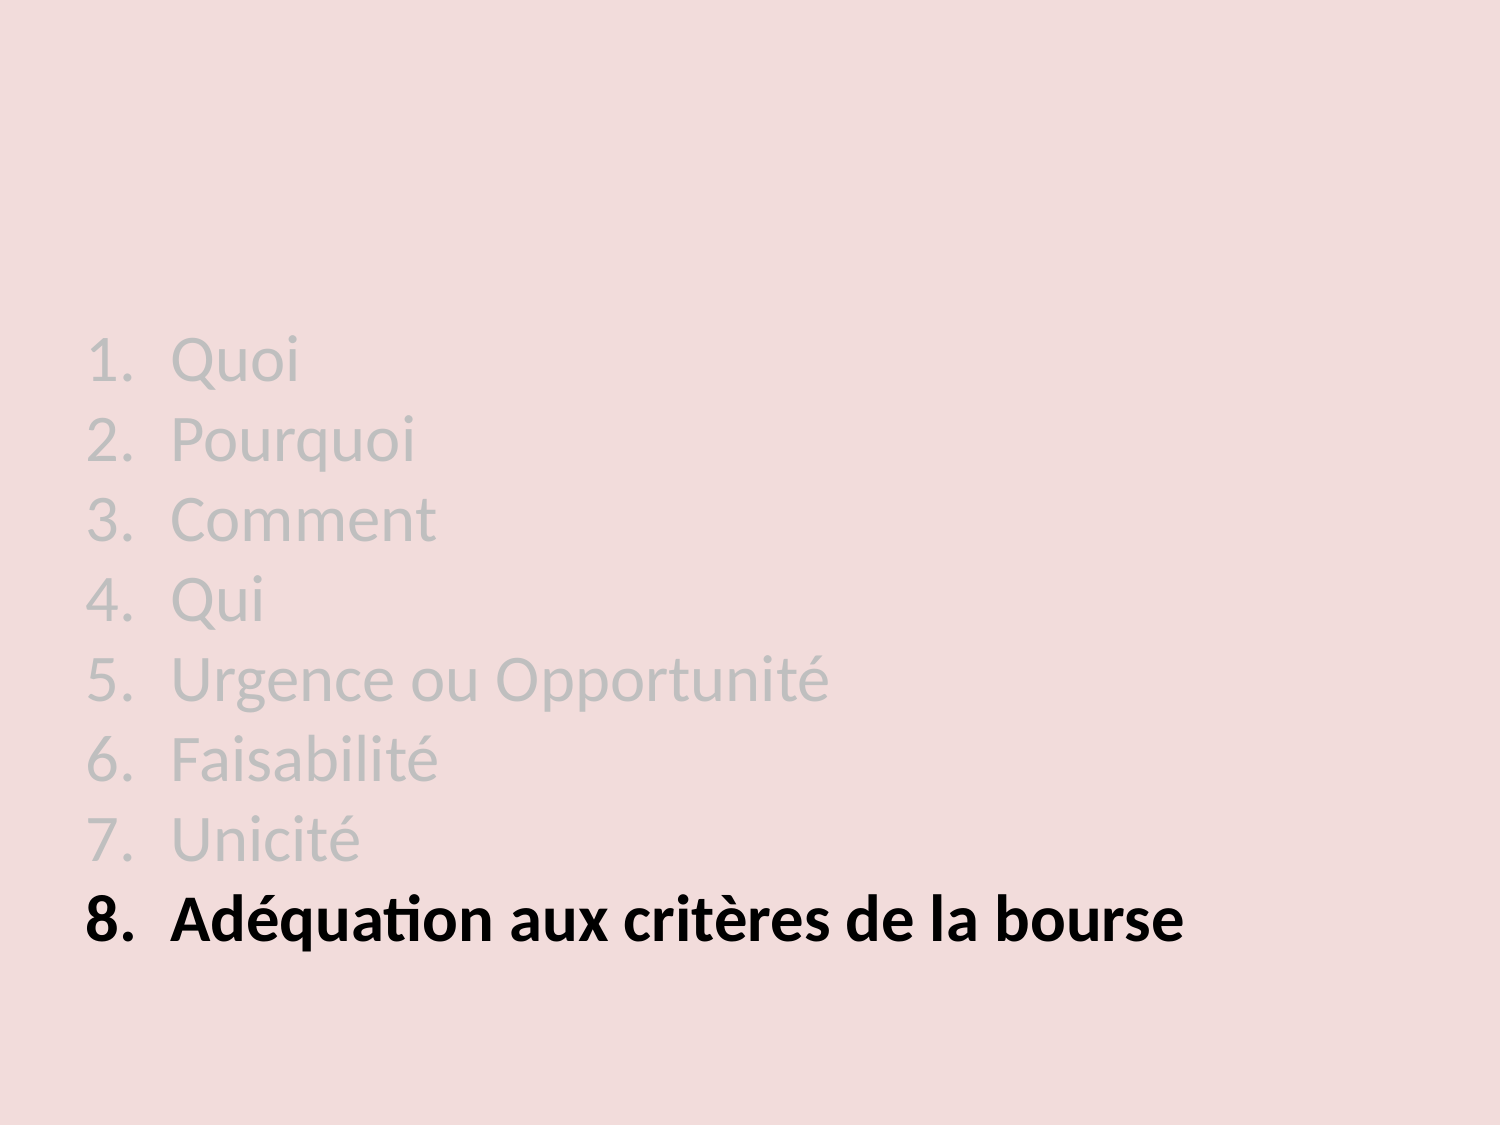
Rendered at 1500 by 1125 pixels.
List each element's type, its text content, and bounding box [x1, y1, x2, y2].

text_box Quoi Pourquoi Comment Qui Urgence ou Opportunité Faisabilité Unicité Adéquation aux critères de la bourse [71, 307, 1411, 962]
